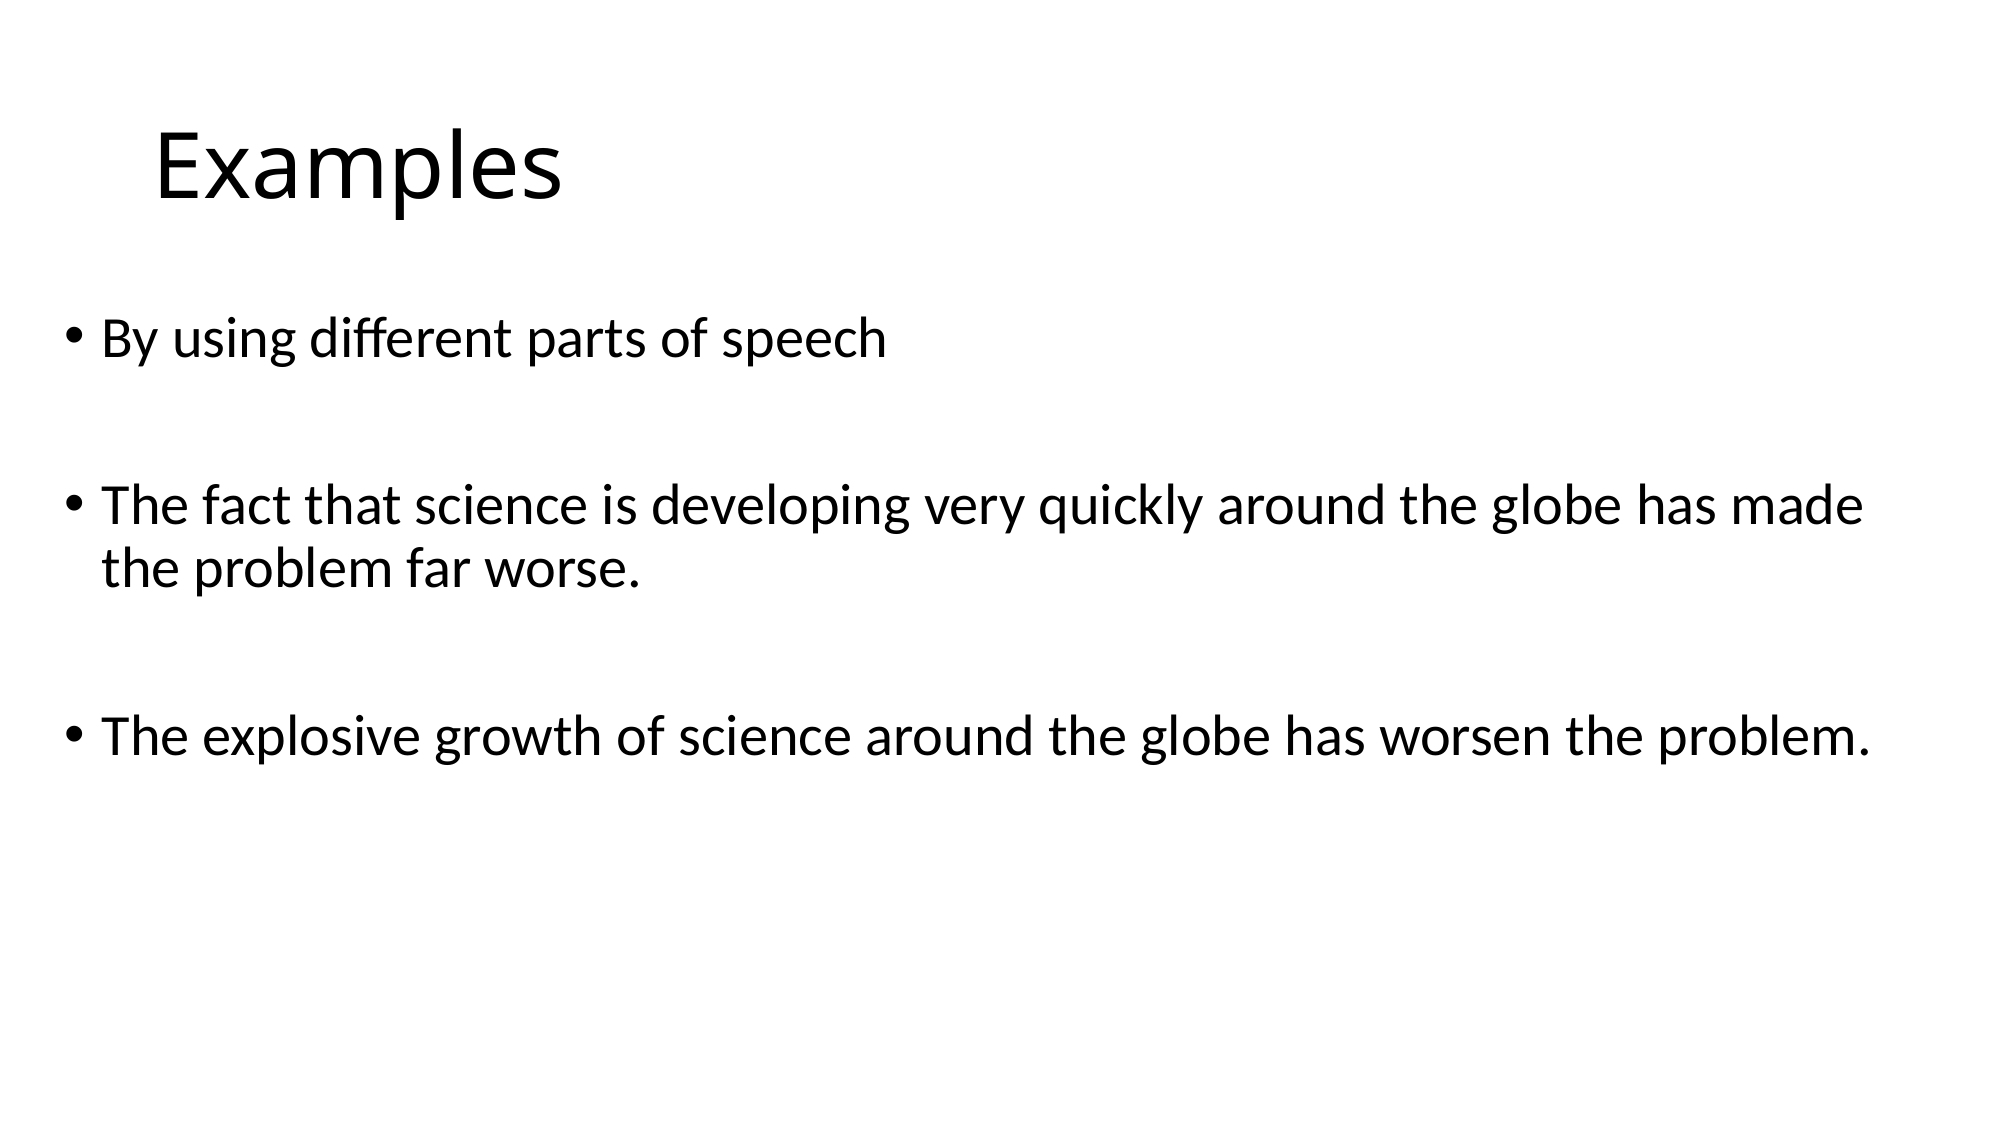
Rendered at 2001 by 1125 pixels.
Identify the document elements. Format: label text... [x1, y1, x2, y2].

list By using different parts of speech The fact that science is developing very quickly around the globe has made the problem far worse. The explosive growth of science around the globe has worsen the problem. [49, 299, 1939, 1014]
title Examples [137, 59, 1863, 278]
